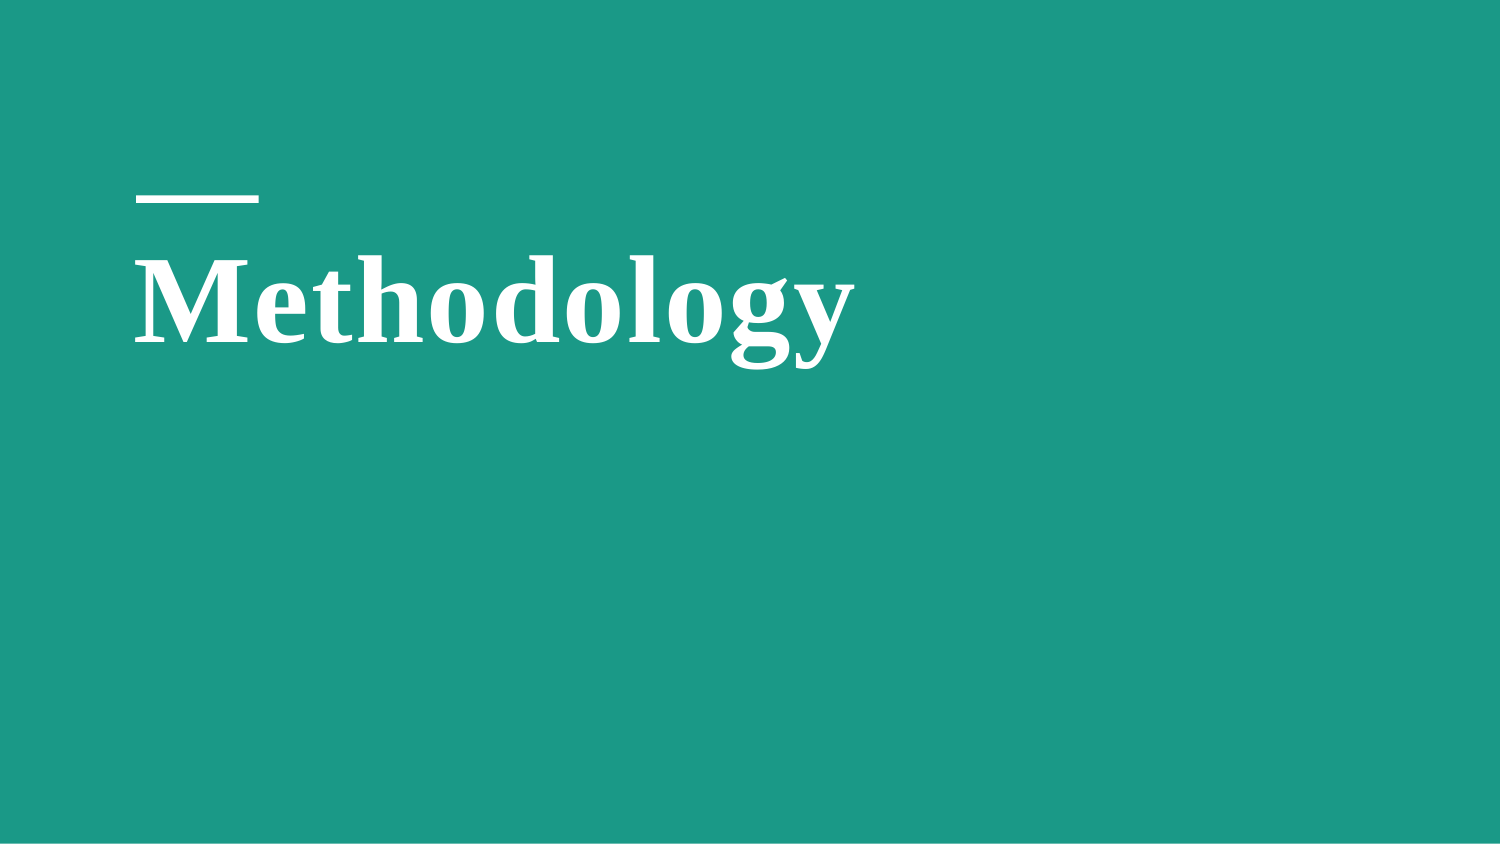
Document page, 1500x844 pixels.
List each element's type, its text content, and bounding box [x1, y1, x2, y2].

title Methodology [131, 215, 938, 368]
